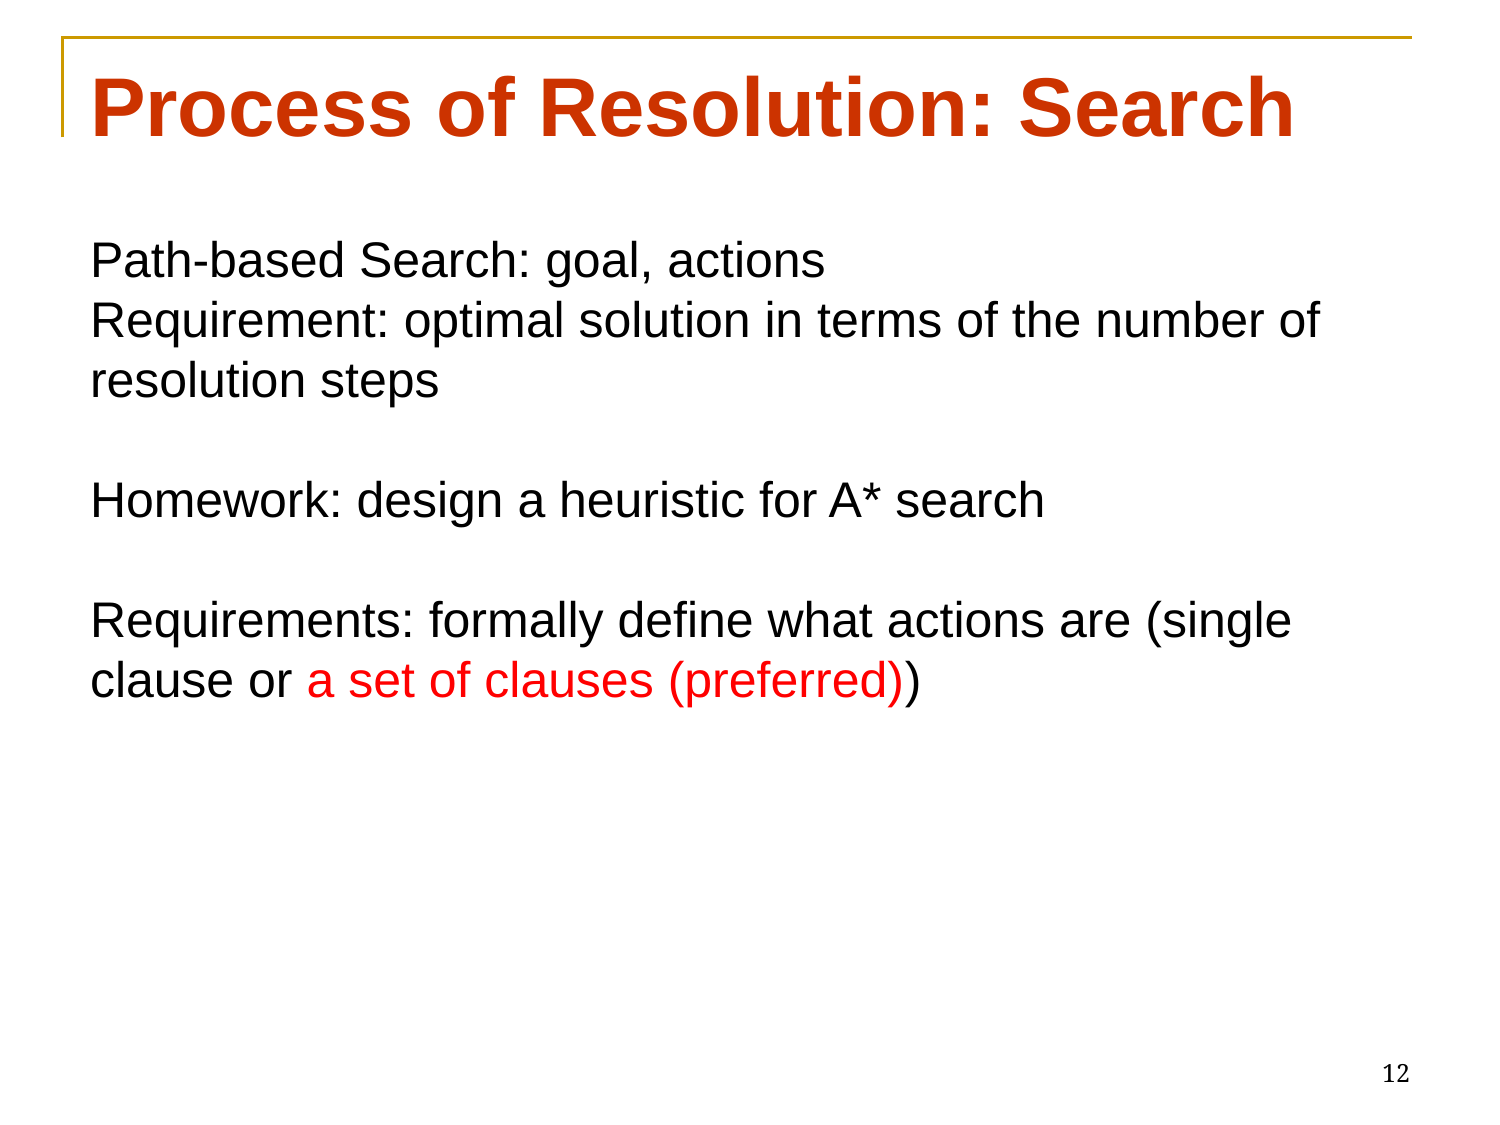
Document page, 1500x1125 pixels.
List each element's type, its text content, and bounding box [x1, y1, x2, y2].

title Process of Resolution: Search [74, 45, 1426, 219]
list Path-based Search: goal, actions Requirement: optimal solution in terms of the number of resolution steps Homework: design a heuristic for A* search Requirements: formally define what actions are (single clause or a set of clauses (preferred)) [74, 219, 1426, 1006]
slide_number 12 [1074, 1023, 1426, 1100]
